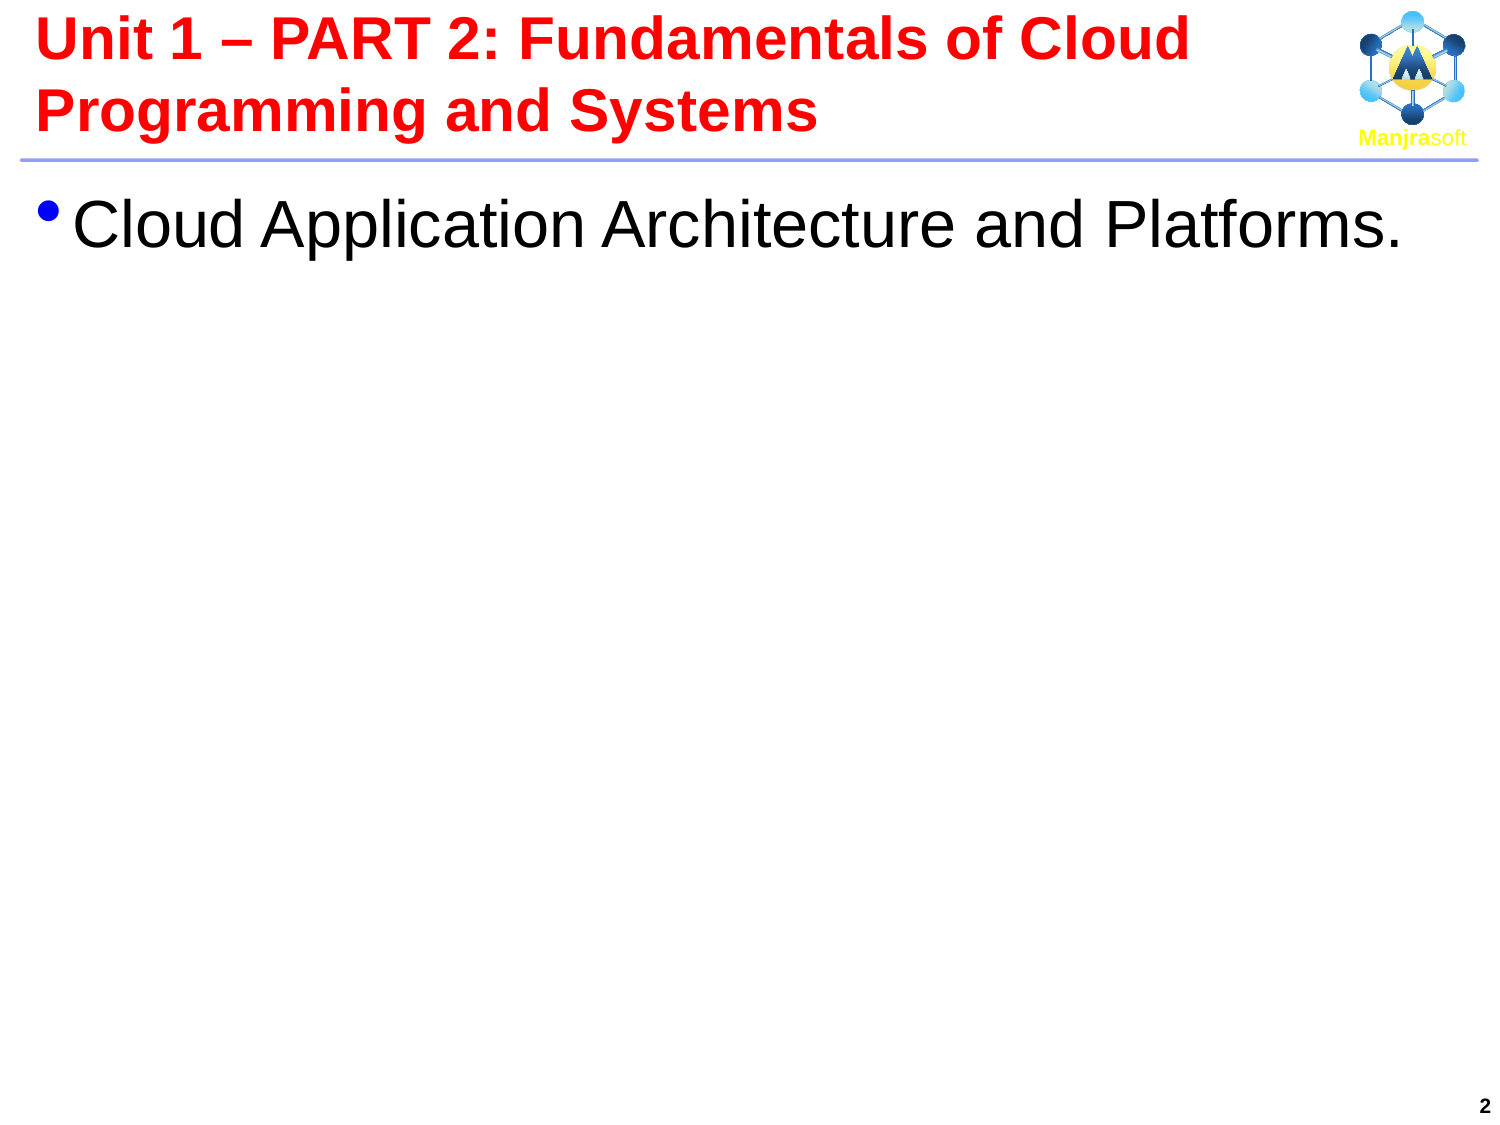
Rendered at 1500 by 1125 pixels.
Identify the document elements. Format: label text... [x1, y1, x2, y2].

list Cloud Application Architecture and Platforms. [26, 176, 1479, 1092]
title Unit 1 – PART 2: Fundamentals of Cloud Programming and Systems [26, 0, 1479, 145]
slide_number 2 [1364, 1093, 1500, 1120]
